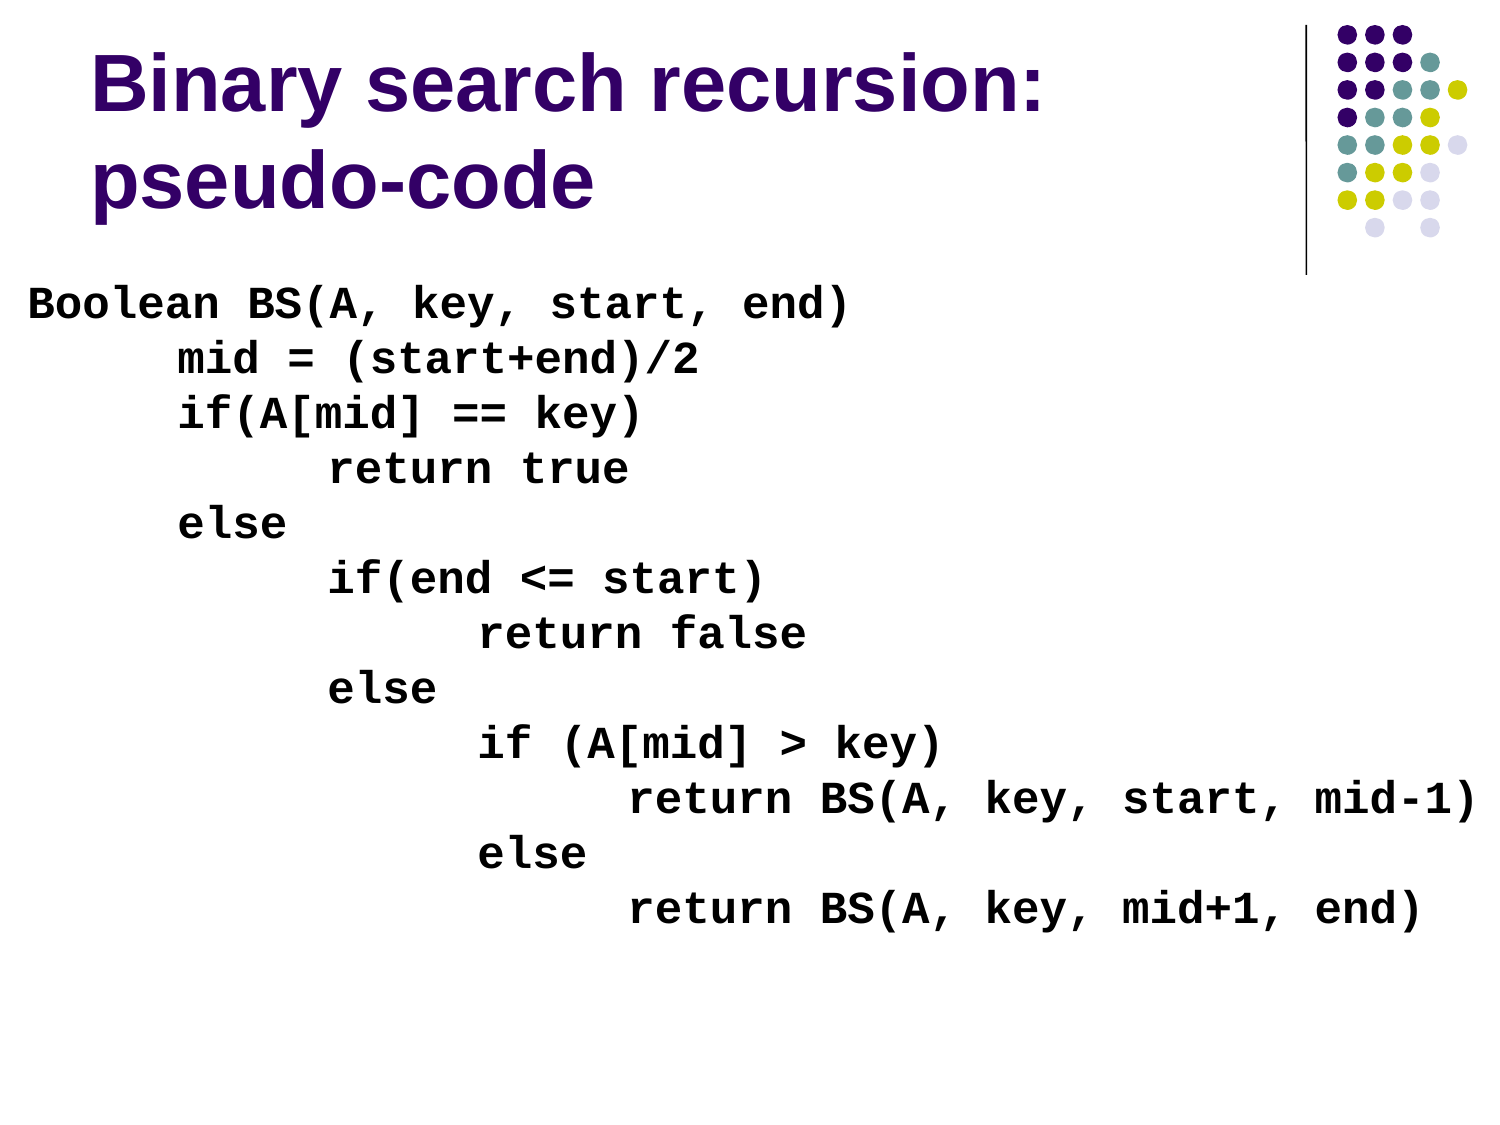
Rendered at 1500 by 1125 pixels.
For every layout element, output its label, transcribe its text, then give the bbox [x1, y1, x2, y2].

text_box Boolean BS(A, key, start, end) mid = (start+end)/2 if(A[mid] == key) return true else if(end <= start) return false else if (A[mid] > key) return BS(A, key, start, mid-1) else return BS(A, key, mid+1, end) [12, 265, 1500, 1051]
title Binary search recursion: pseudo-code [75, 20, 1313, 233]
